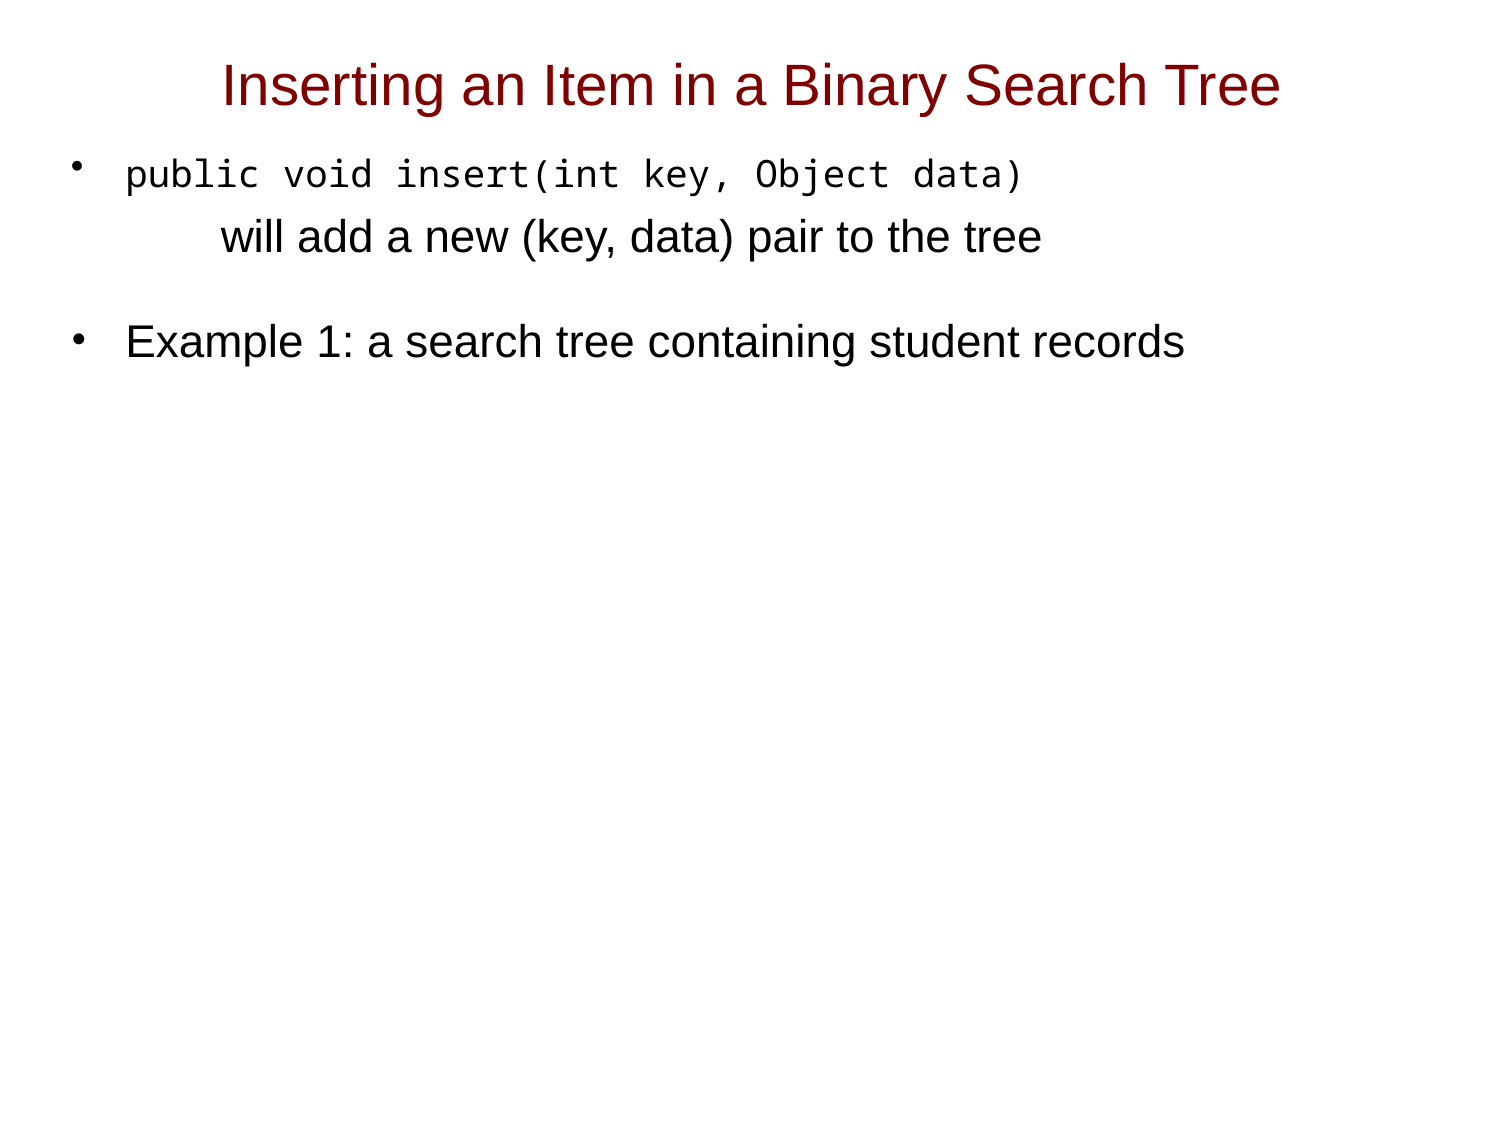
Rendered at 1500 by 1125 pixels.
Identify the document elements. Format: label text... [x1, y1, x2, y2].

title Inserting an Item in a Binary Search Tree [64, 12, 1442, 138]
list public void insert(int key, Object data) will add a new (key, data) pair to the tree Example 1: a search tree containing student records [55, 138, 1500, 1060]
